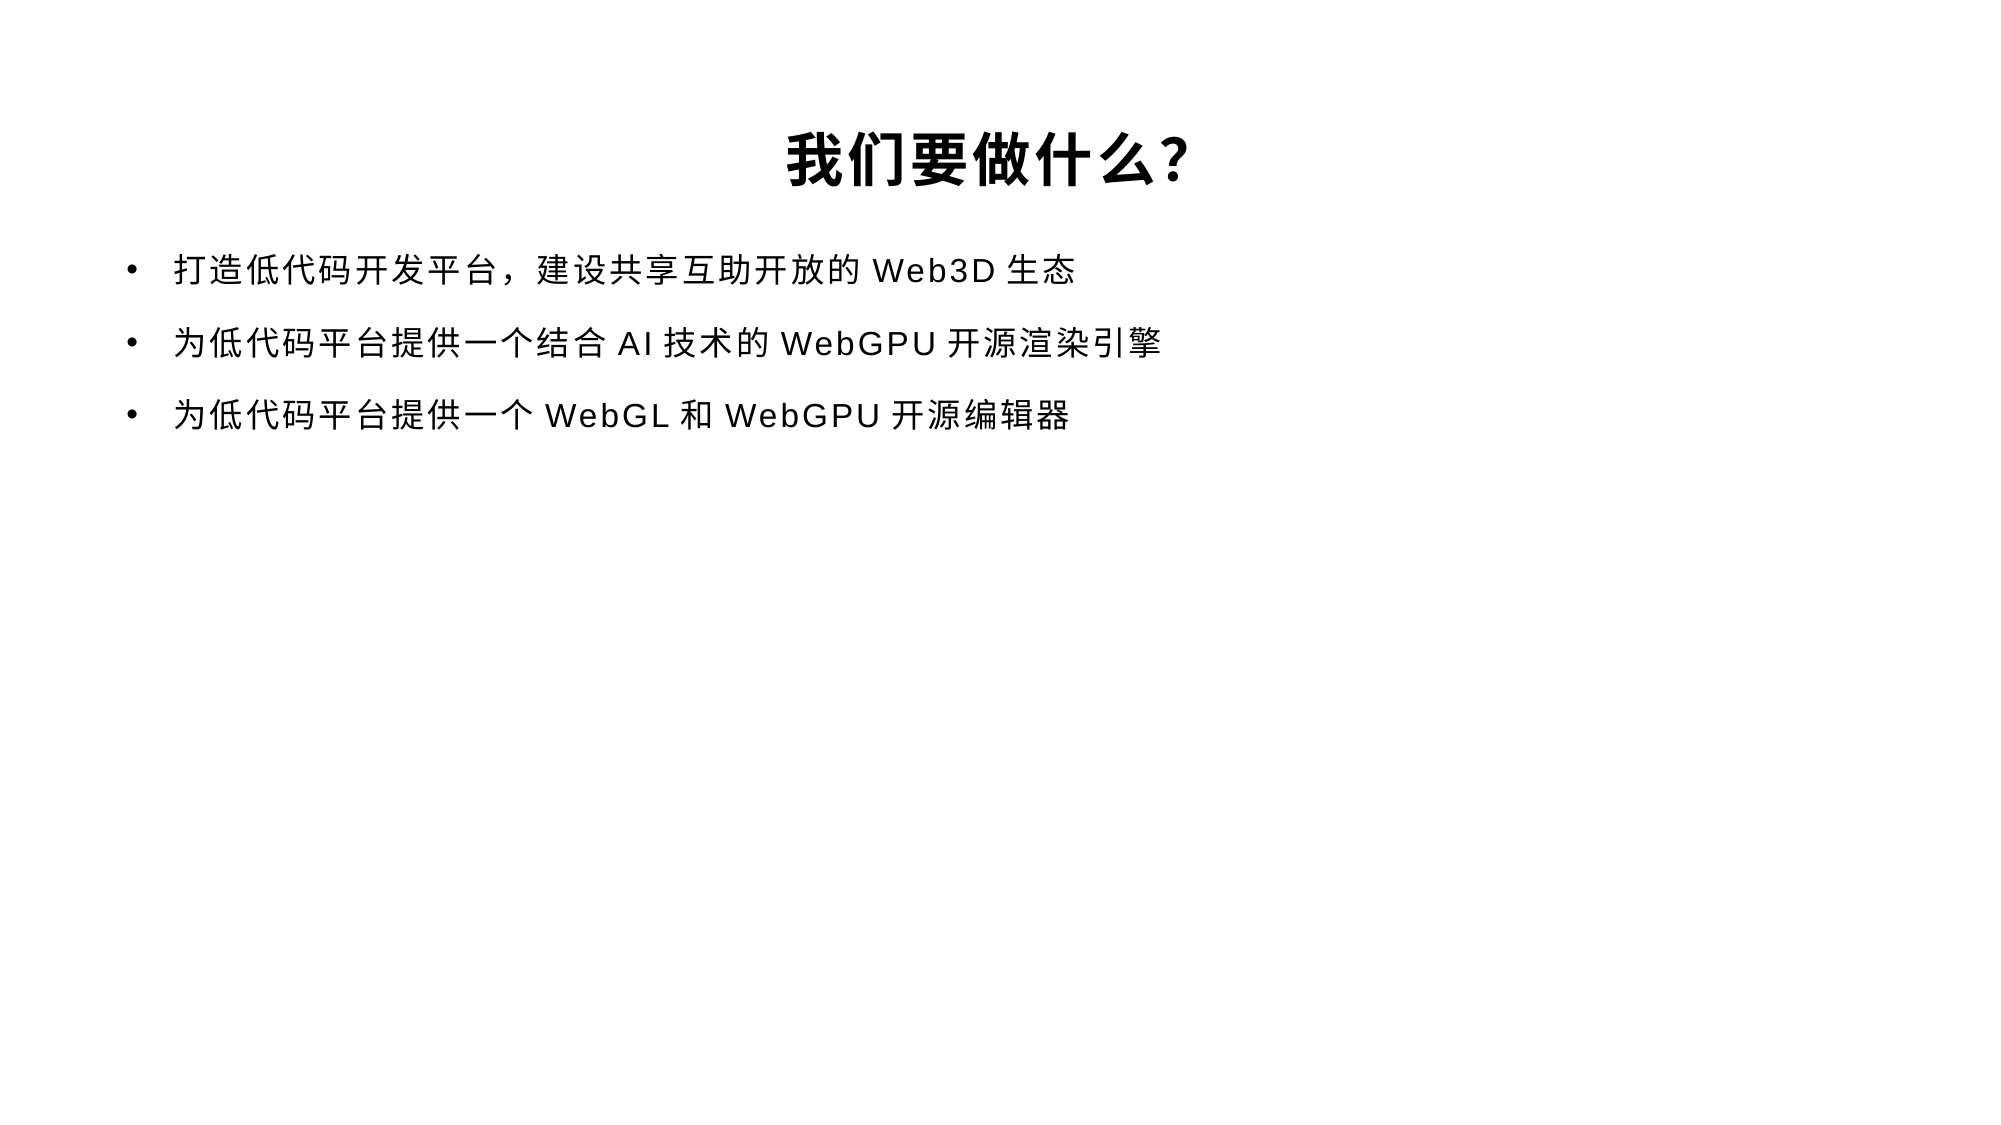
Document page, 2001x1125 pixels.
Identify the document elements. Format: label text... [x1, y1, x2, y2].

title 我们要做什么？ [109, 105, 1891, 212]
list 打造低代码开发平台，建设共享互助开放的Web3D生态 为低代码平台提供一个结合AI技术的WebGPU开源渲染引擎 为低代码平台提供一个WebGL和WebGPU开源编辑器 [109, 230, 1891, 1014]
